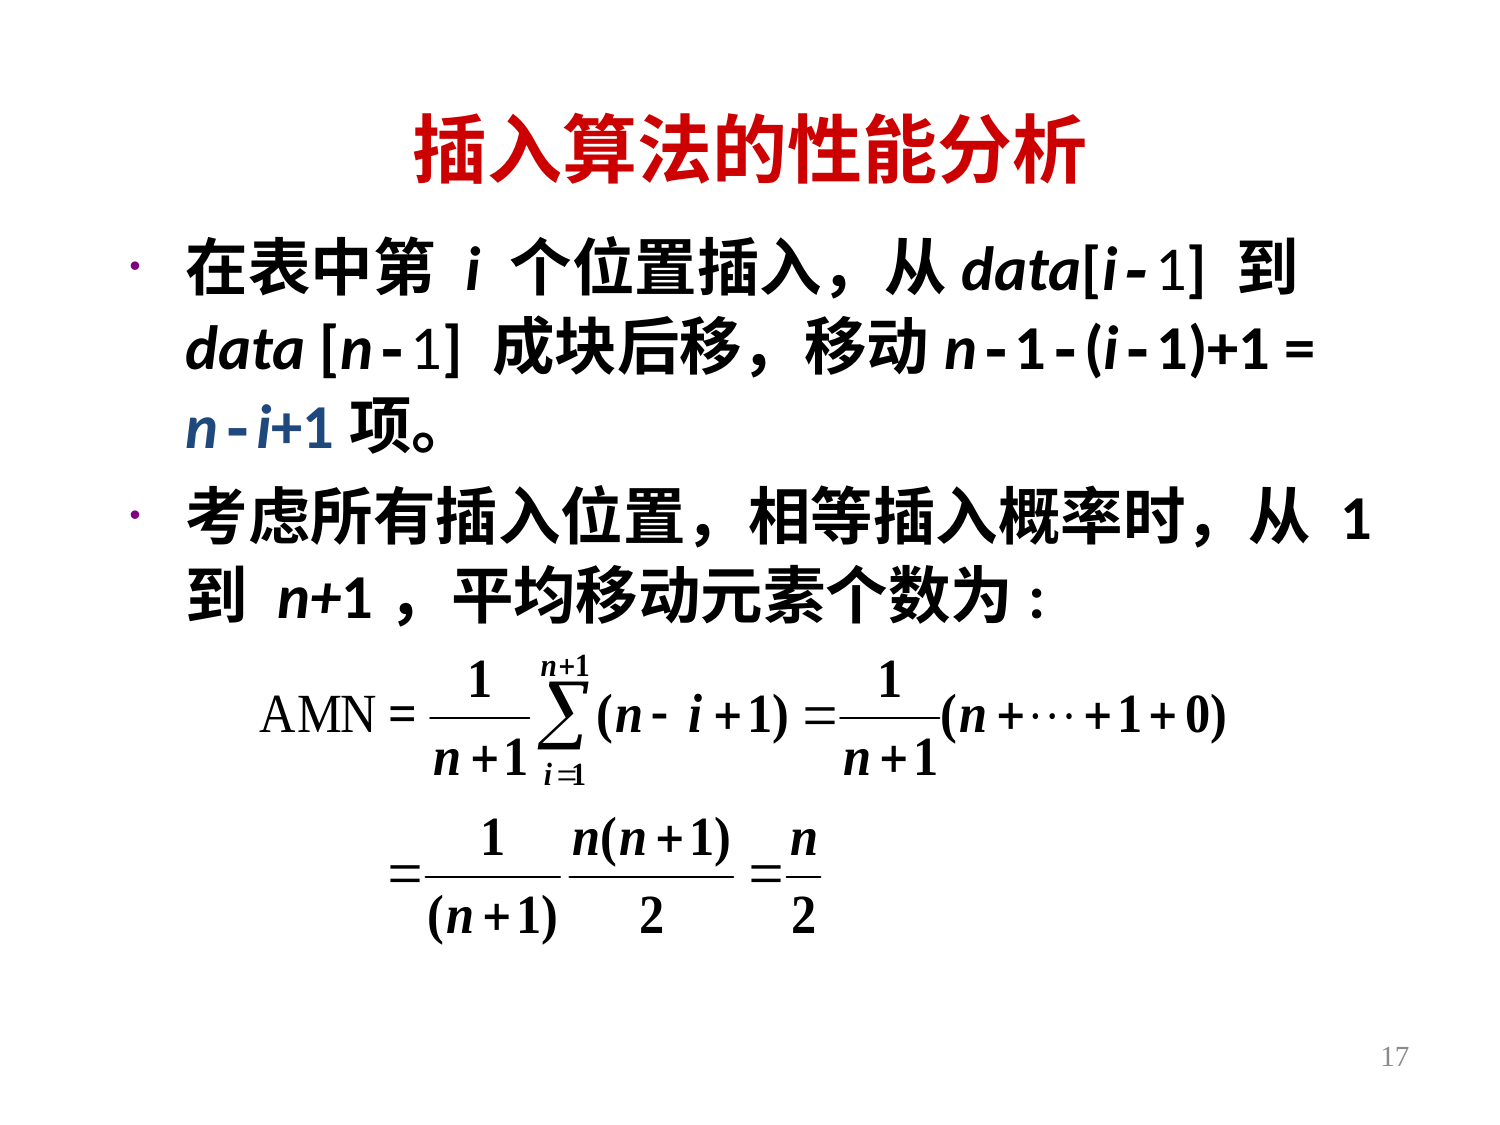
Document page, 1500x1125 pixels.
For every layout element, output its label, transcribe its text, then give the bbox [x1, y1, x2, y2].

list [251, 641, 1236, 956]
slide_number 17 [1074, 1017, 1425, 1093]
title 插入算法的性能分析 [75, 79, 1425, 217]
list 在表中第 i 个位置插入，从data[i-1] 到data [n-1] 成块后移，移动n-1-(i-1)+1 = n-i+1项。 考虑所有插入位置，相等插入概率时，从 1 到 n+1，平均移动元素个数为: [114, 217, 1404, 652]
